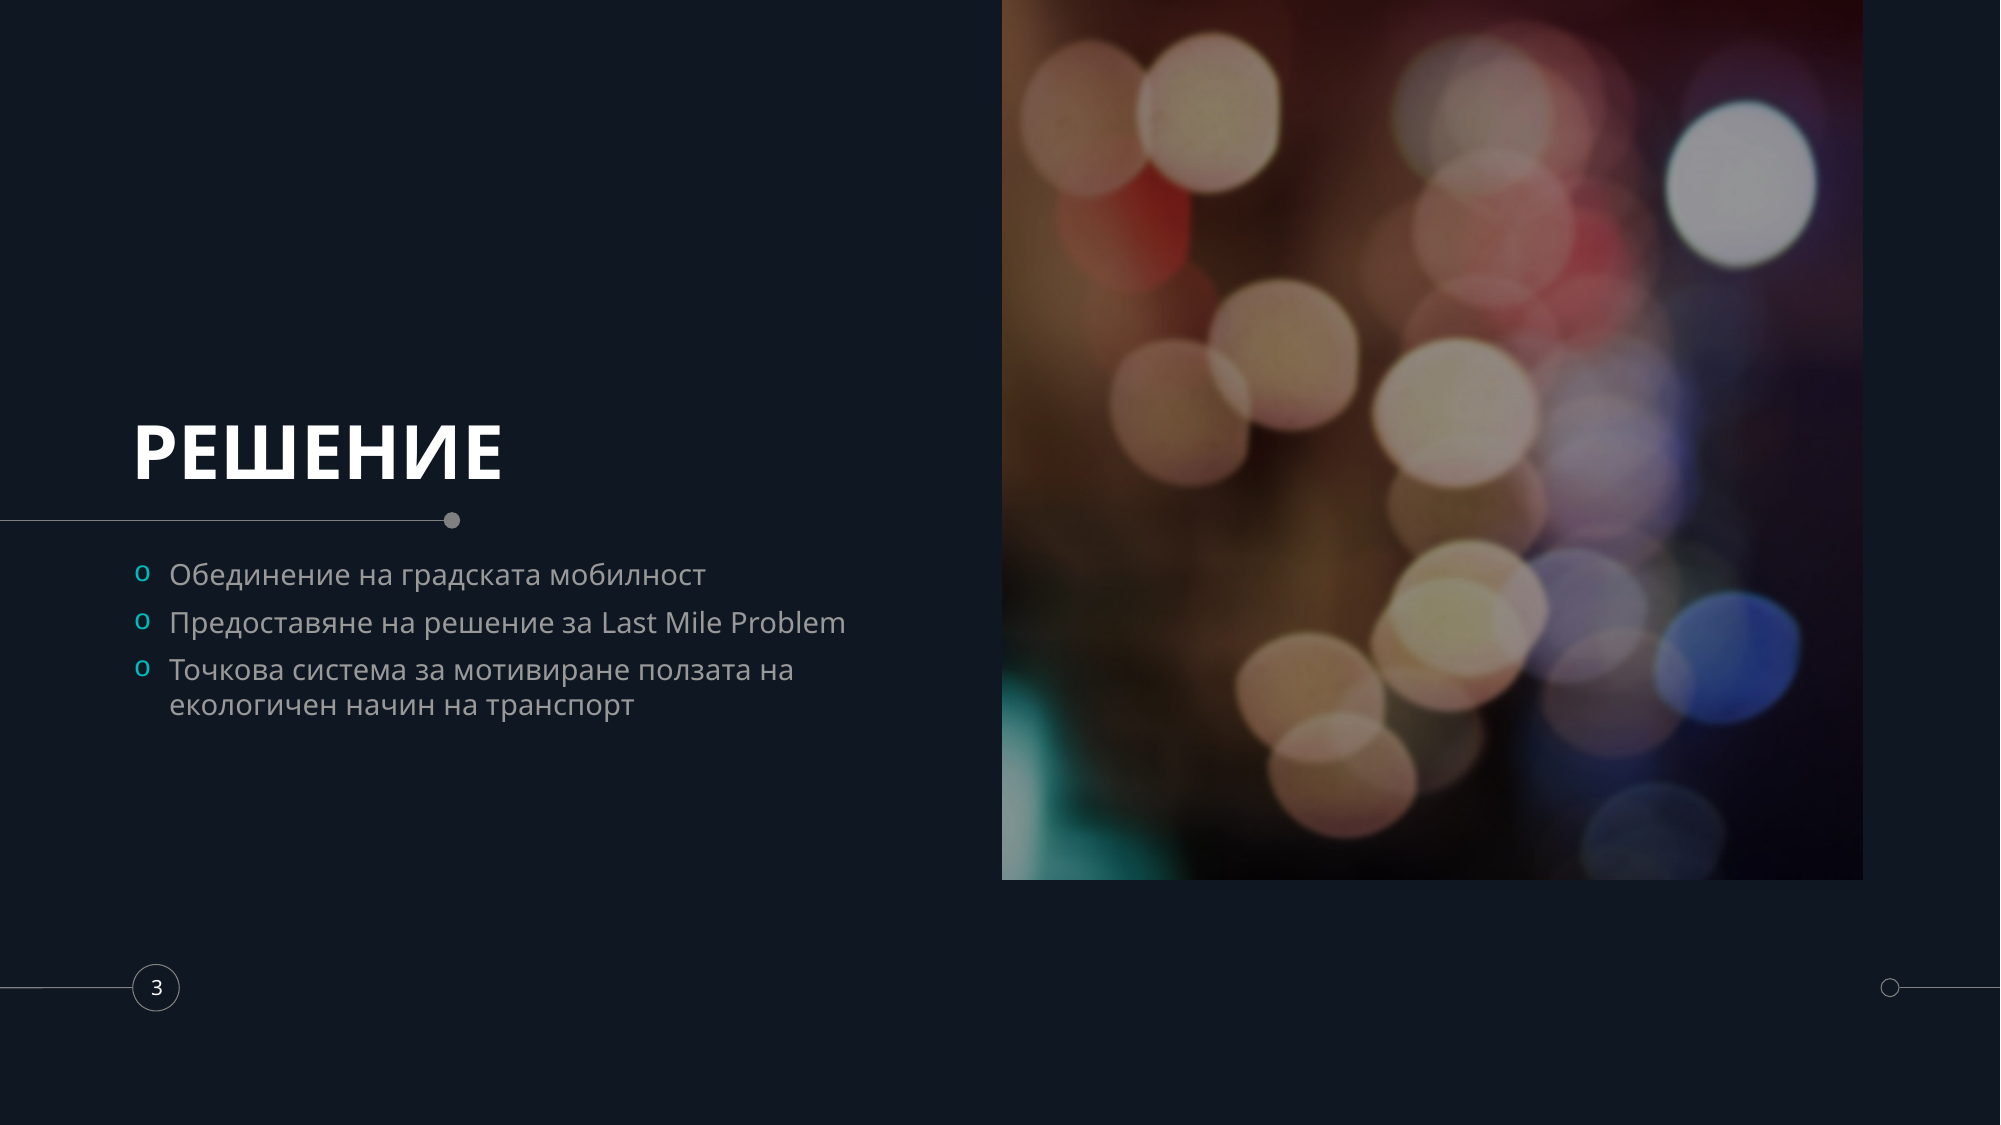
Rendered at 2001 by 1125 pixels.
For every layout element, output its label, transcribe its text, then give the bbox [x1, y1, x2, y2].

slide_number 3 [127, 964, 186, 1014]
picture [1002, 0, 1863, 881]
list Обединение на градската мобилност Предоставяне на решение за Last Mile Problem Точкова система за мотивиране ползата на екологичен начин на транспорт [133, 556, 956, 919]
title РЕШЕНИЕ [131, 364, 956, 496]
